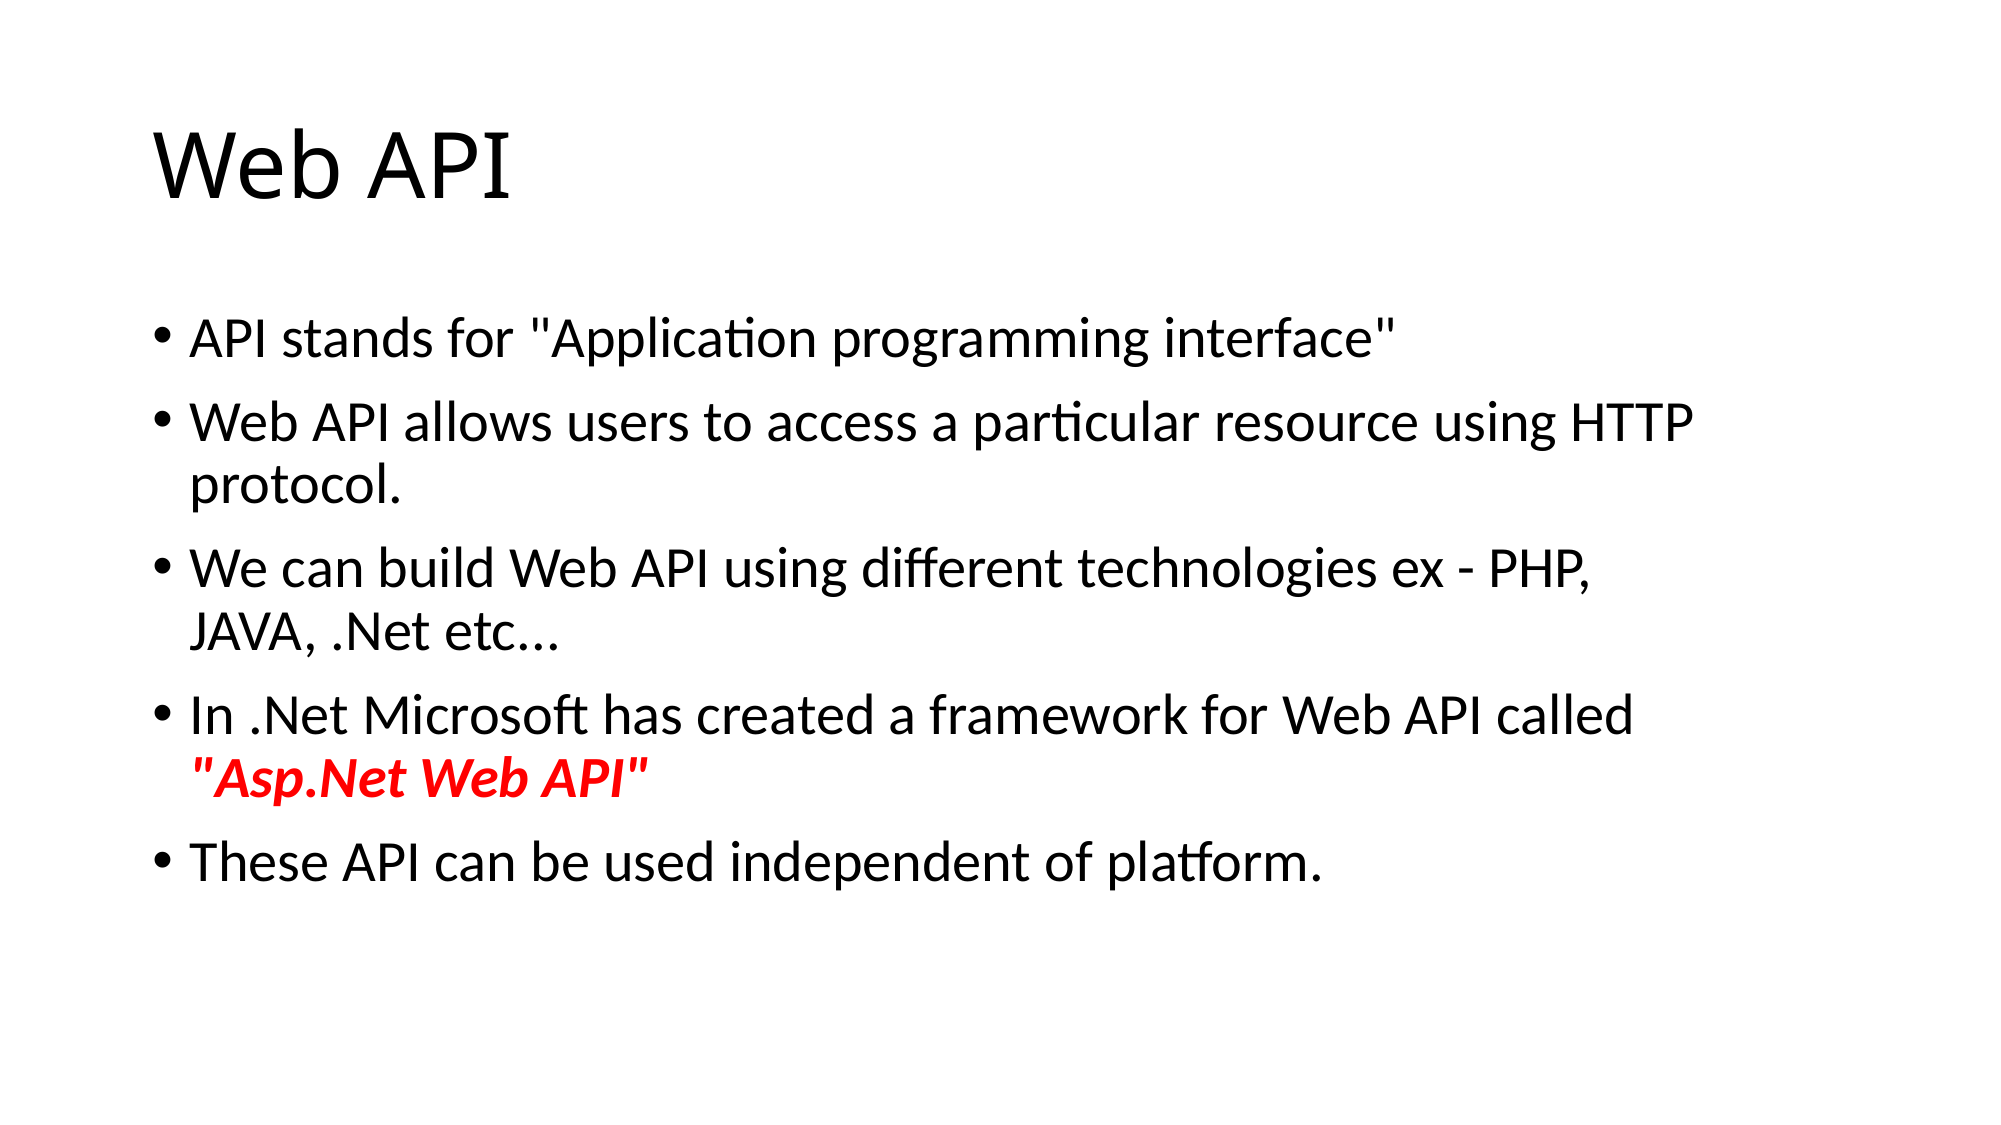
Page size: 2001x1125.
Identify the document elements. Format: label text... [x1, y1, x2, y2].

list API stands for "Application programming interface" Web API allows users to access a particular resource using HTTP protocol. We can build Web API using different technologies ex - PHP, JAVA, .Net etc... In .Net Microsoft has created a framework for Web API called "Asp.Net Web API" These API can be used independent of platform. [137, 299, 1863, 1014]
title Web API [137, 59, 1863, 278]
